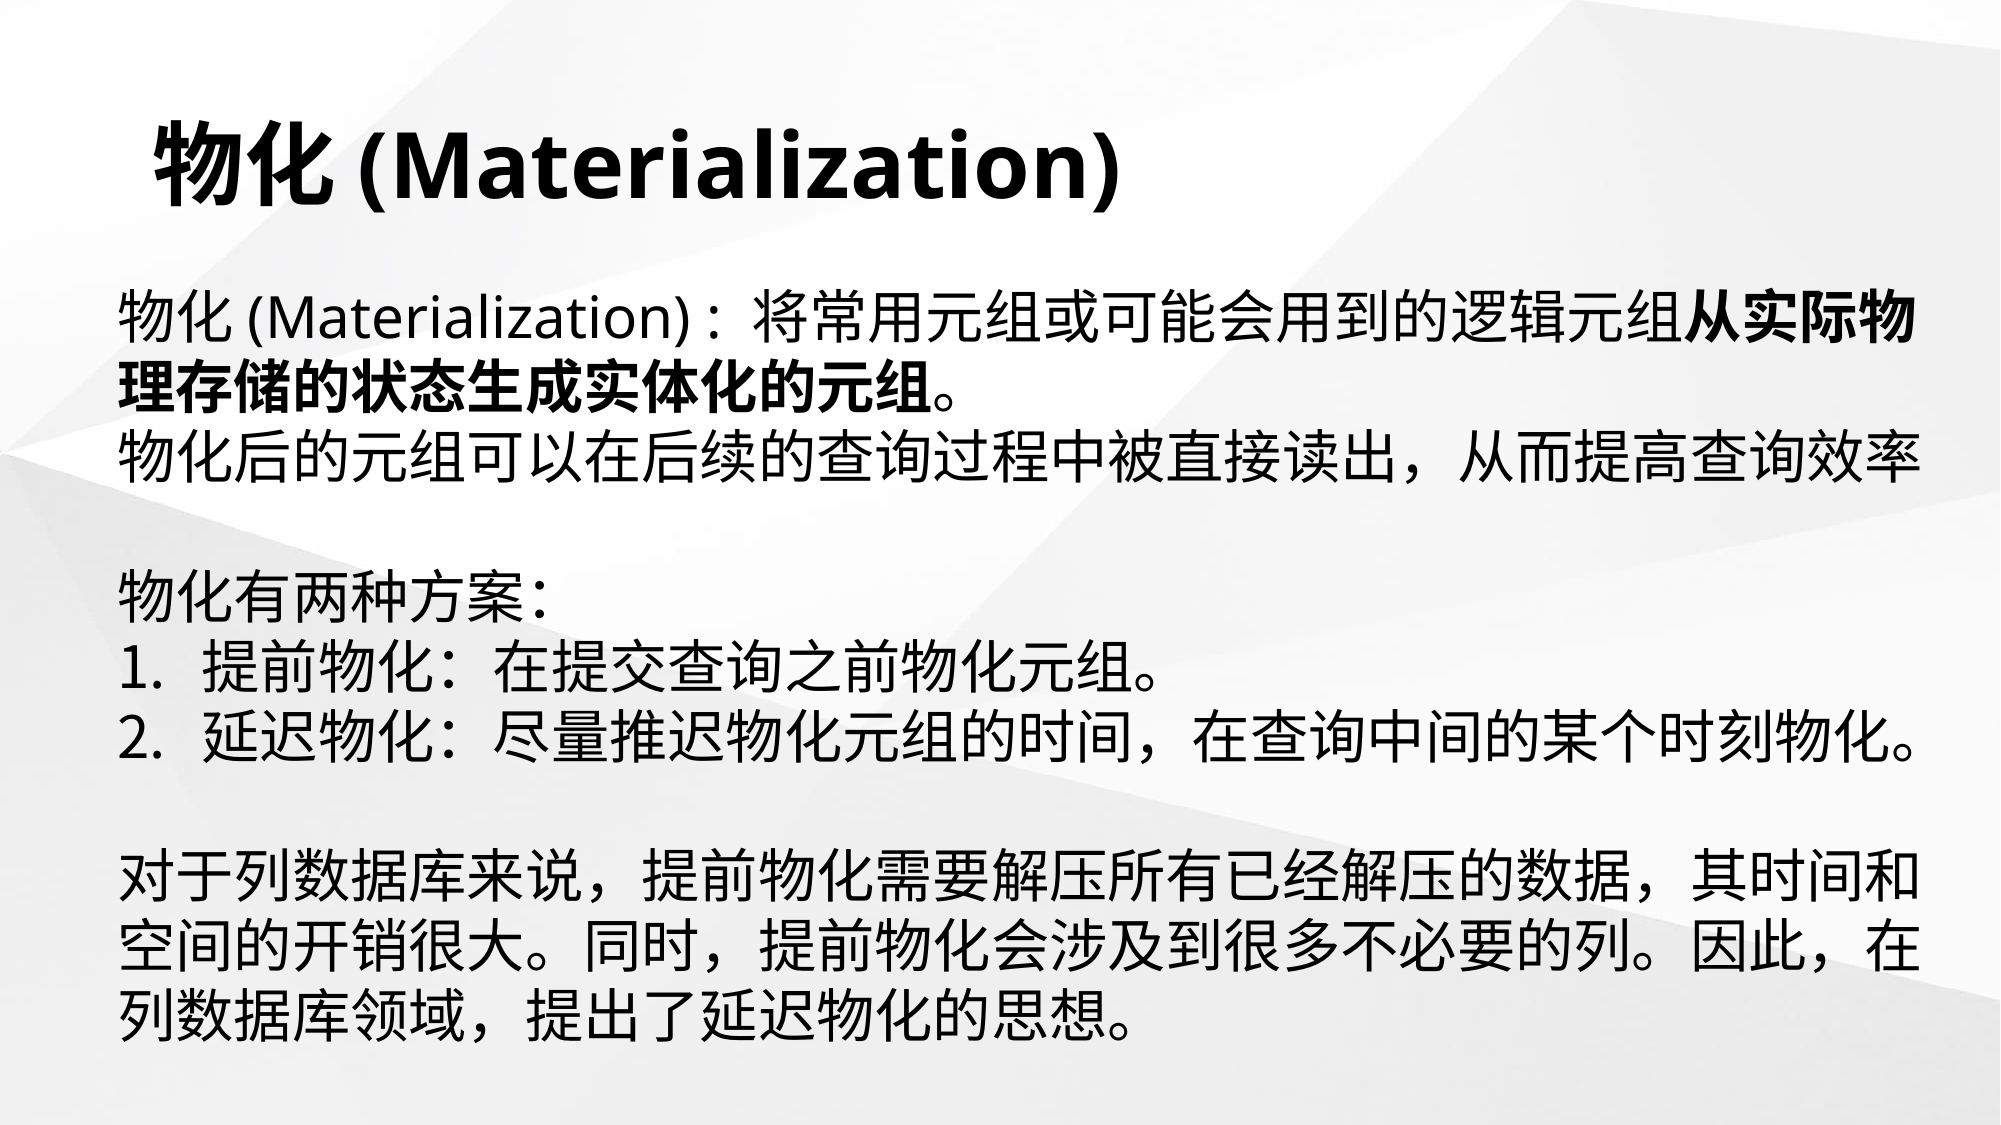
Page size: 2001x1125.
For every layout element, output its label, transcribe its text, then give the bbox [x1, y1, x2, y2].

picture [0, 0, 2001, 1125]
text_box 物化(Materialization) : 将常用元组或可能会用到的逻辑元组从实际物理存储的状态生成实体化的元组。 物化后的元组可以在后续的查询过程中被直接读出，从而提高查询效率 物化有两种方案： 提前物化：在提交查询之前物化元组。 延迟物化：尽量推迟物化元组的时间，在查询中间的某个时刻物化。 对于列数据库来说，提前物化需要解压所有已经解压的数据，其时间和空间的开销很大。同时，提前物化会涉及到很多不必要的列。因此，在列数据库领域，提出了延迟物化的思想。 [102, 272, 1969, 1057]
title 物化(Materialization) [137, 59, 1863, 272]
